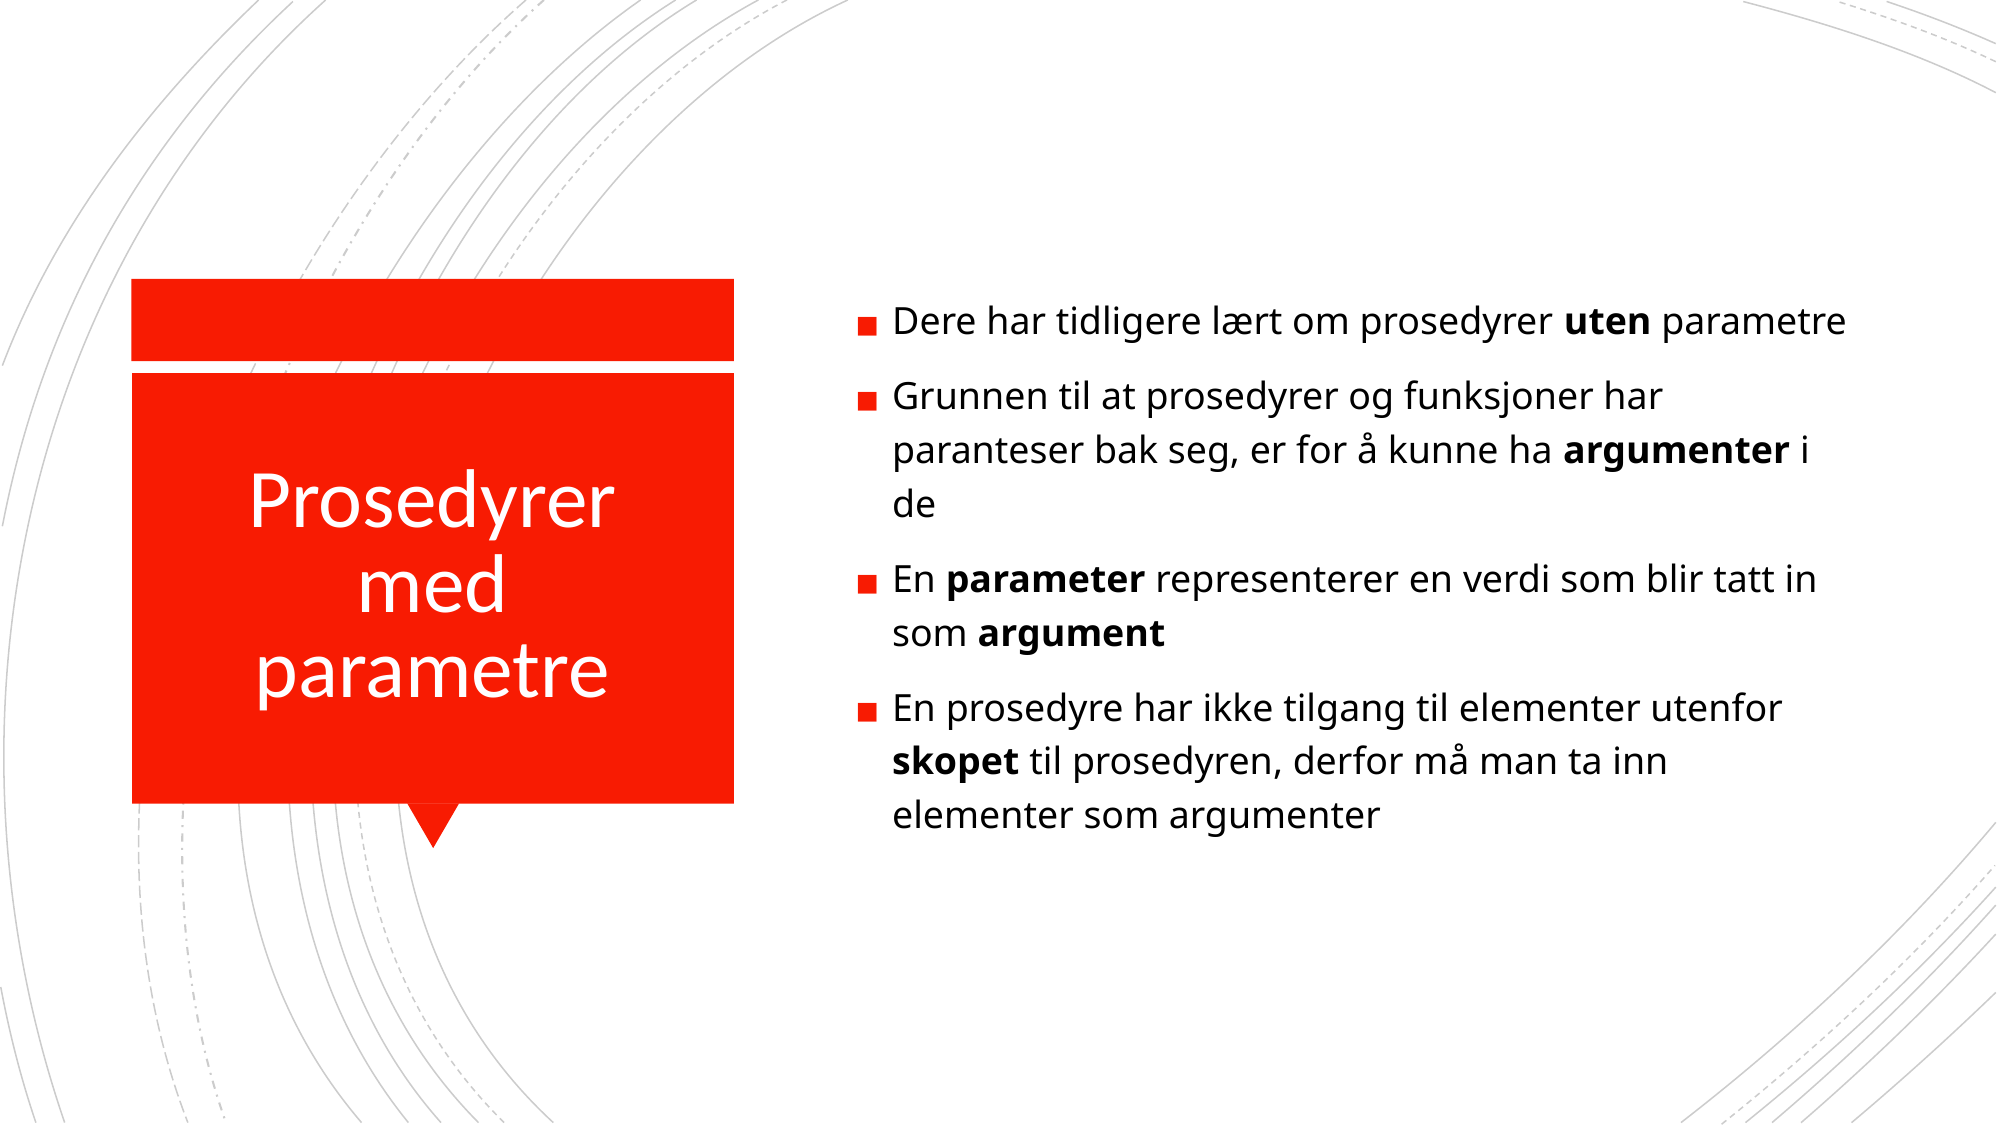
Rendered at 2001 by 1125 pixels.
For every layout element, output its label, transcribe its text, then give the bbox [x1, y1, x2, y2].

title Prosedyrer med parametre [145, 385, 720, 789]
list Dere har tidligere lært om prosedyrer uten parametre Grunnen til at prosedyrer og funksjoner har paranteser bak seg, er for å kunne ha argumenter i de En parameter representerer en verdi som blir tatt in som argument En prosedyre har ikke tilgang til elementer utenfor skopet til prosedyren, derfor må man ta inn elementer som argumenter [839, 131, 1871, 993]
